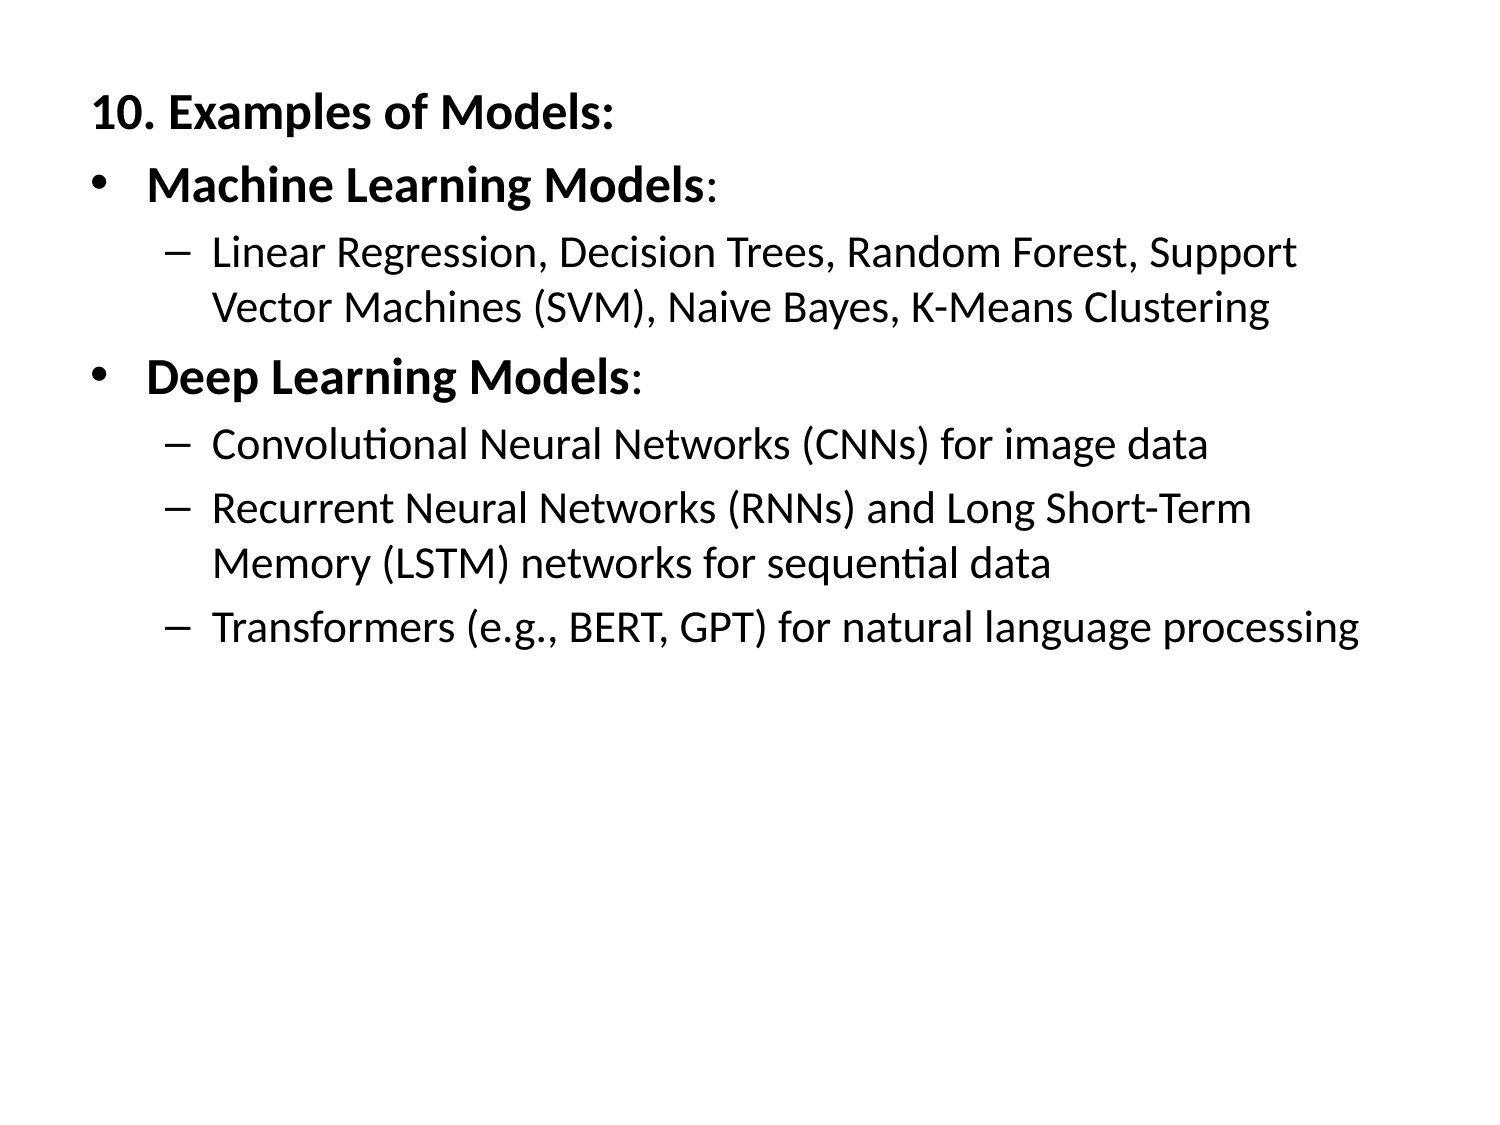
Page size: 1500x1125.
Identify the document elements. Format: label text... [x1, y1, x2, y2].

list 10. Examples of Models: Machine Learning Models: Linear Regression, Decision Trees, Random Forest, Support Vector Machines (SVM), Naive Bayes, K-Means Clustering Deep Learning Models: Convolutional Neural Networks (CNNs) for image data Recurrent Neural Networks (RNNs) and Long Short-Term Memory (LSTM) networks for sequential data Transformers (e.g., BERT, GPT) for natural language processing [75, 70, 1425, 1005]
